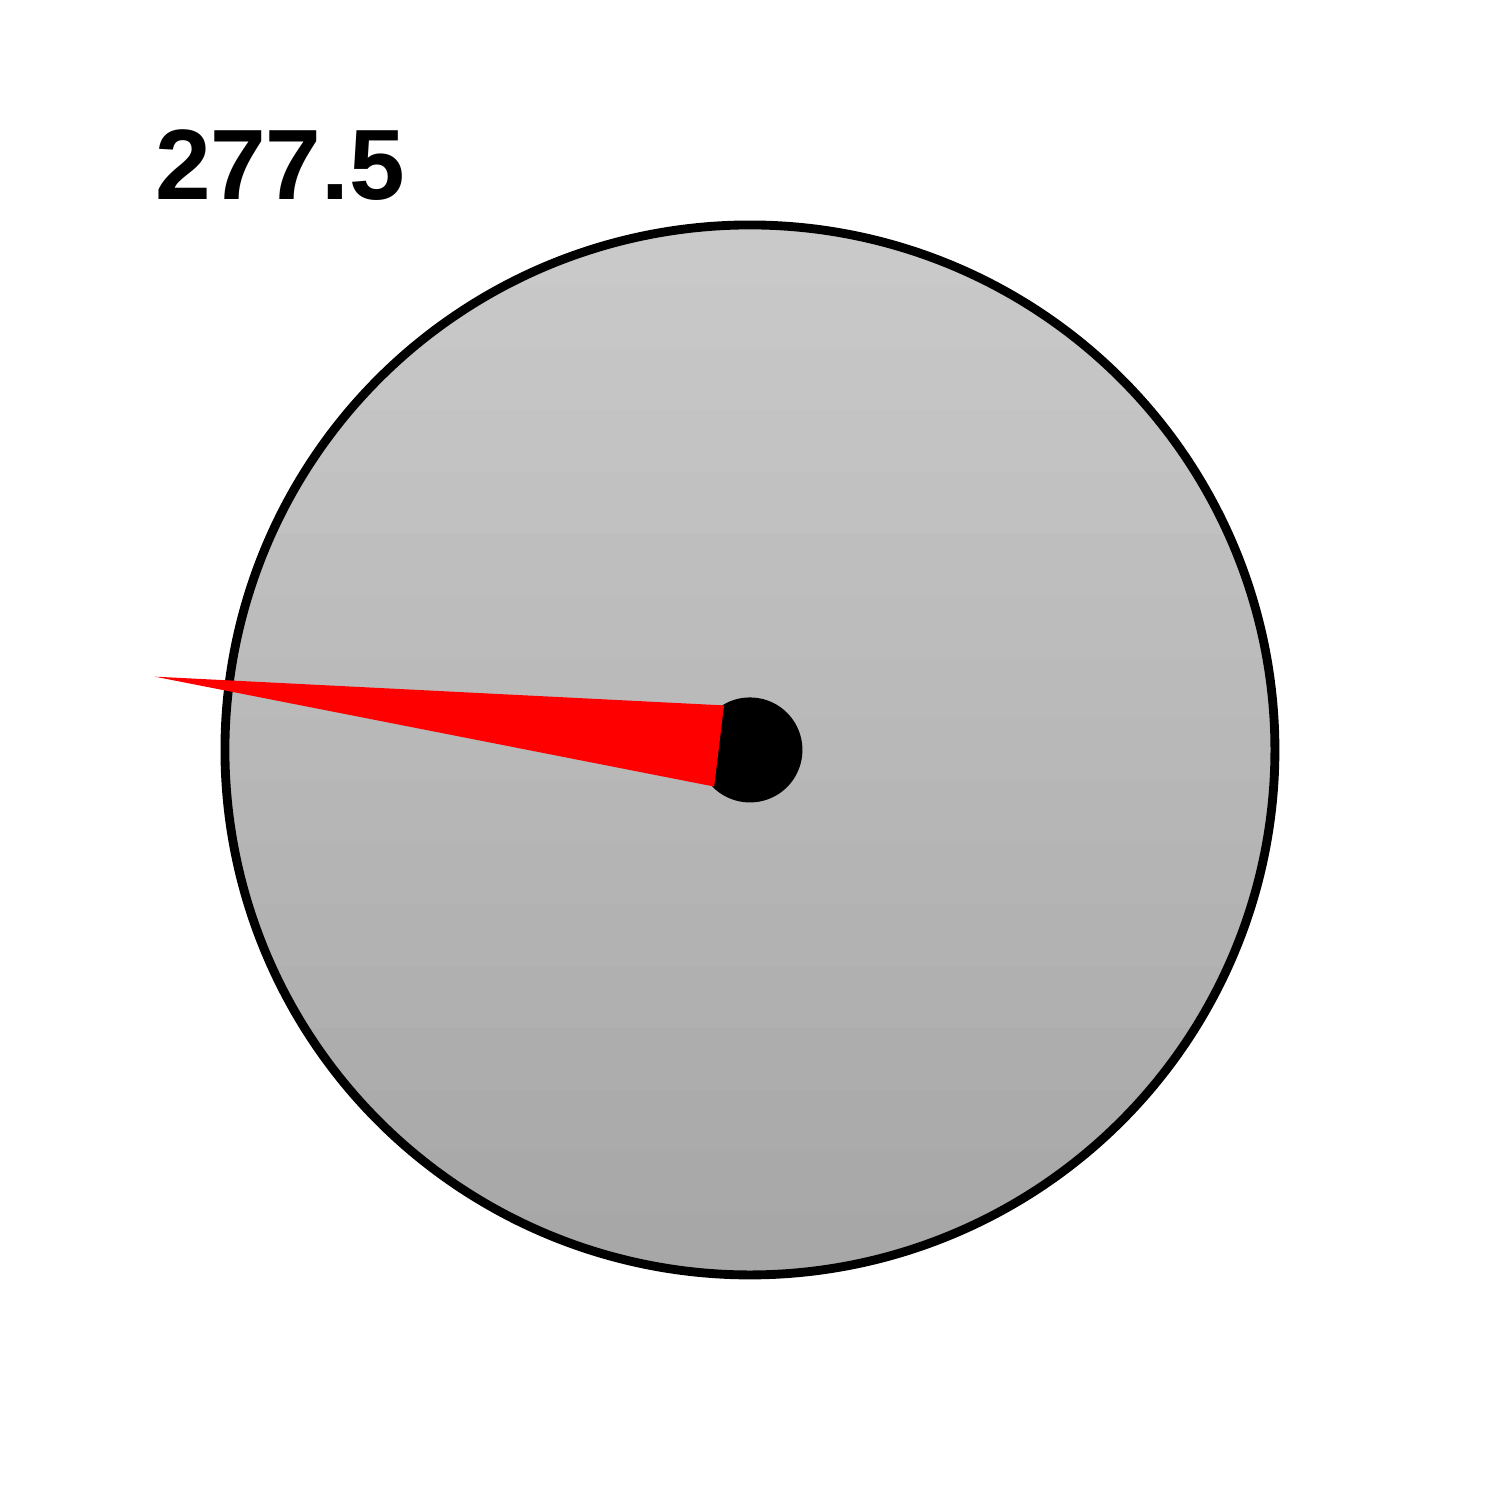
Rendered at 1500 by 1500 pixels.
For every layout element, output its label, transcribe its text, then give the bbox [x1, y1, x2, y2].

text_box [712, 697, 803, 803]
text_box 277.5 [95, 84, 465, 264]
text_box [154, 676, 725, 787]
text_box [224, 224, 1275, 1275]
